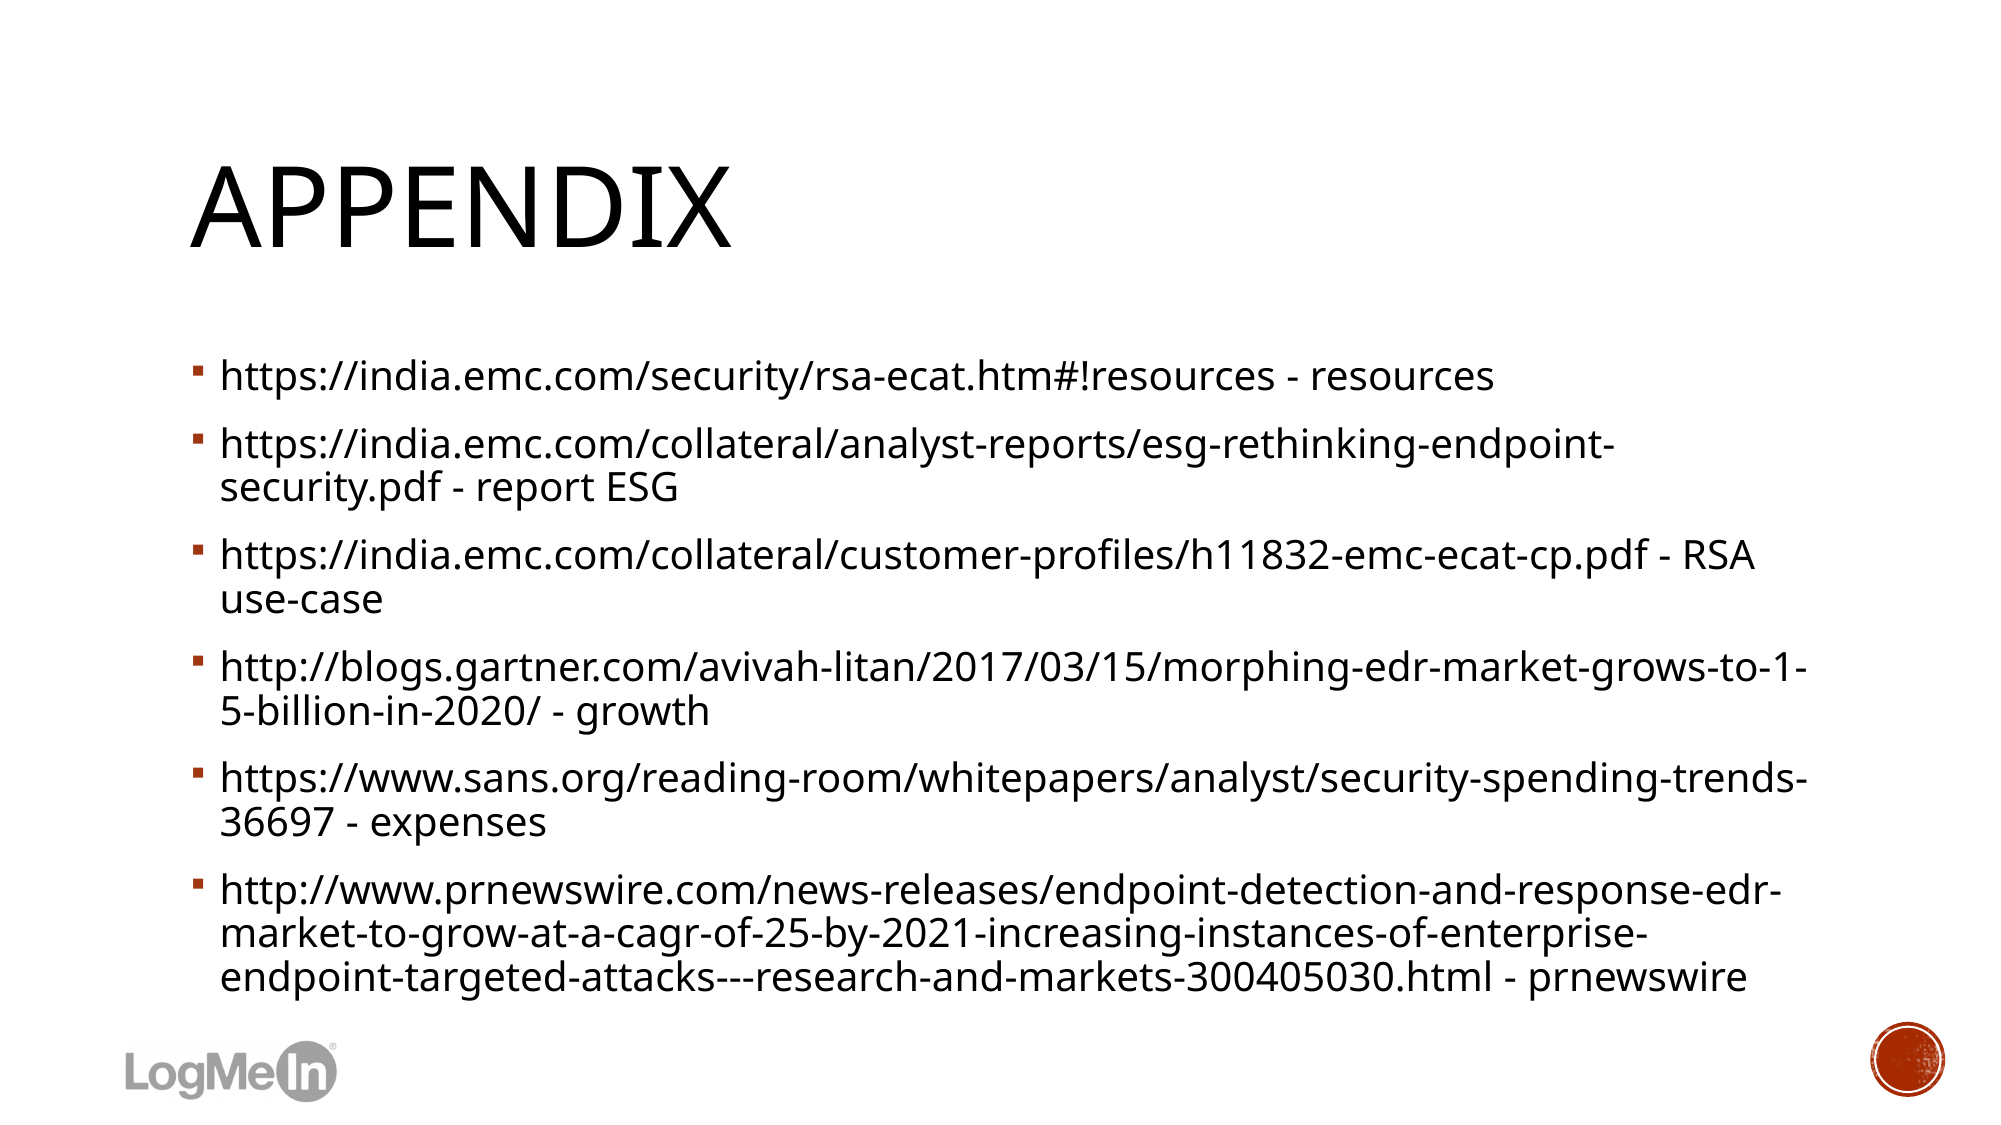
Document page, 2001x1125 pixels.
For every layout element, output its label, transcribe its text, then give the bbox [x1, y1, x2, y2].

list https://india.emc.com/security/rsa-ecat.htm#!resources - resources https://india.emc.com/collateral/analyst-reports/esg-rethinking-endpoint-security.pdf - report ESG https://india.emc.com/collateral/customer-profiles/h11832-emc-ecat-cp.pdf - RSA use-case http://blogs.gartner.com/avivah-litan/2017/03/15/morphing-edr-market-grows-to-1-5-billion-in-2020/ - growth https://www.sans.org/reading-room/whitepapers/analyst/security-spending-trends-36697 - expenses http://www.prnewswire.com/news-releases/endpoint-detection-and-response-edr-market-to-grow-at-a-cagr-of-25-by-2021-increasing-instances-of-enterprise-endpoint-targeted-attacks---research-and-markets-300405030.html - prnewswire [175, 348, 1826, 1013]
title Appendix [175, 79, 1826, 344]
picture [124, 1039, 338, 1103]
